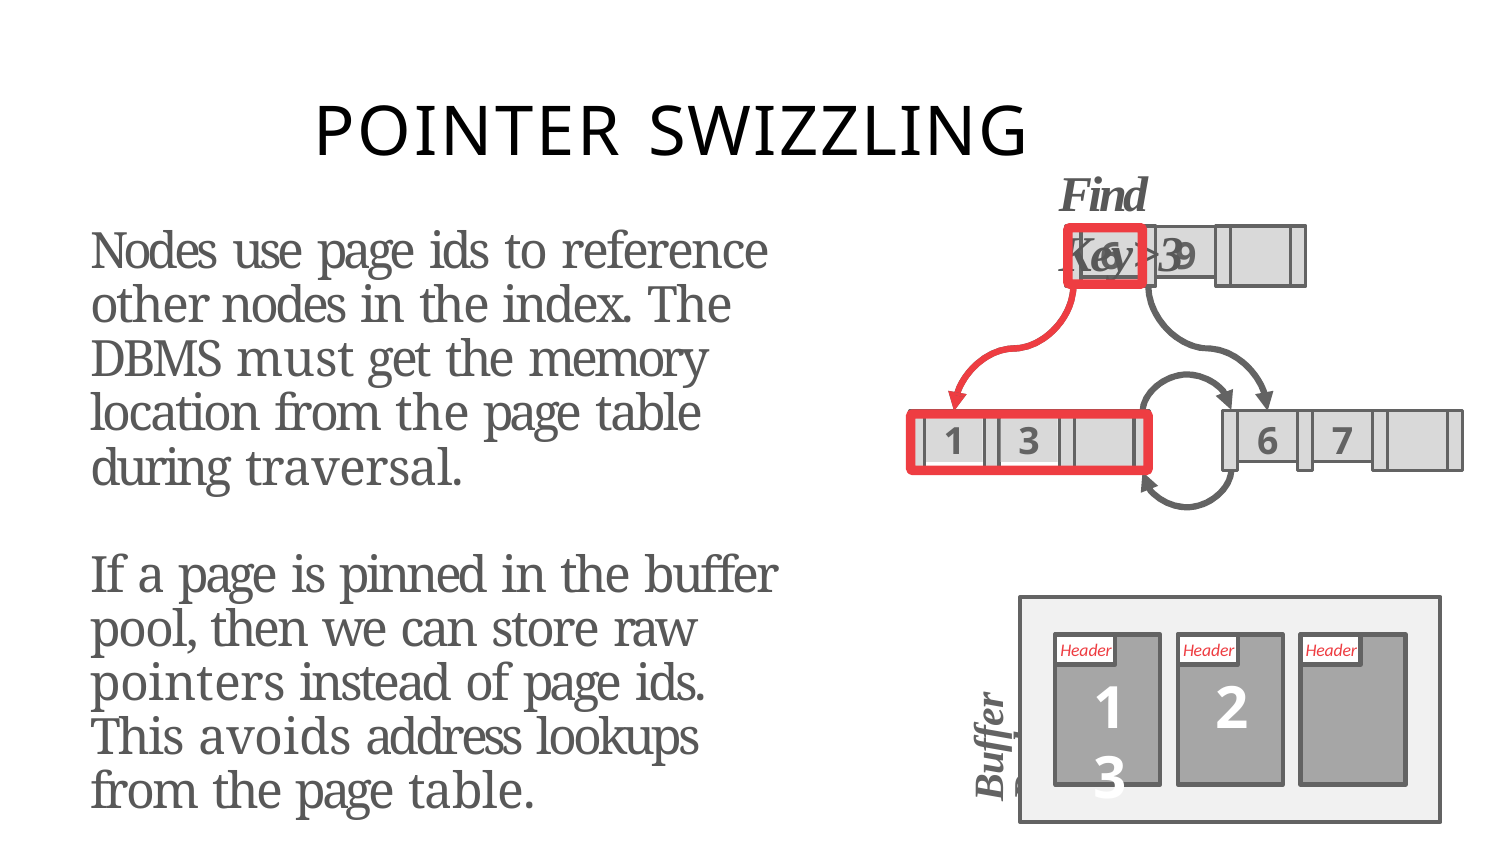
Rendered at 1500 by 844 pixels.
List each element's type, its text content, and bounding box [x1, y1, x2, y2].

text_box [948, 285, 1151, 473]
text_box Find Key>3 [1056, 159, 1280, 282]
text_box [1175, 632, 1285, 787]
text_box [1018, 595, 1443, 825]
text_box Buffer Pool [971, 615, 1018, 804]
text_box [1371, 409, 1465, 473]
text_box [1298, 632, 1408, 787]
title POINTER SWIZZLING [103, 54, 1397, 199]
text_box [1214, 224, 1308, 288]
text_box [1221, 409, 1315, 473]
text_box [1064, 224, 1158, 288]
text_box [1298, 632, 1363, 667]
text_box Nodes use page ids to reference other nodes in the index. The DBMS must get the memory location from the page table during traversal. If a page is pinned in the buffer pool, then we can store raw pointers instead of page ids. This avoids address lookups from the page table. [87, 217, 819, 819]
text_box [1151, 288, 1274, 409]
text_box 7 [1315, 410, 1371, 462]
text_box [1140, 473, 1235, 511]
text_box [907, 409, 948, 473]
